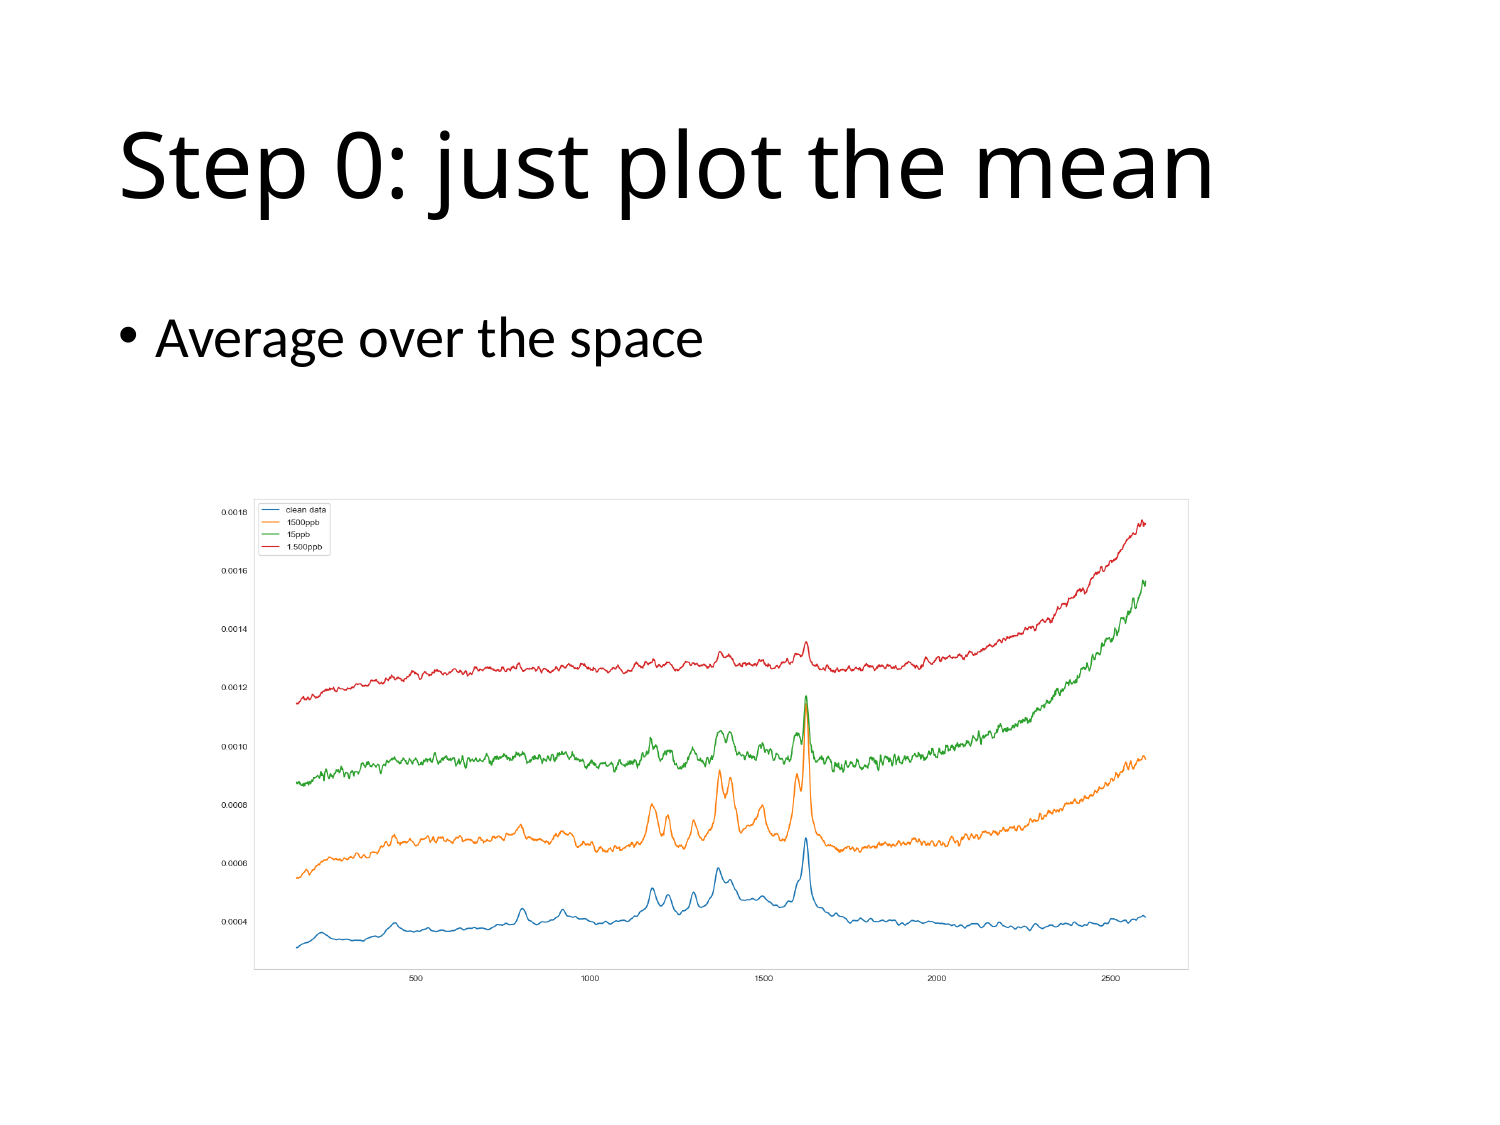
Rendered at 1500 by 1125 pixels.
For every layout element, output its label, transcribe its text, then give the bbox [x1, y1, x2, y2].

list Average over the space [103, 299, 1397, 1014]
picture [103, 425, 1308, 1036]
title Step 0: just plot the mean [103, 59, 1397, 278]
